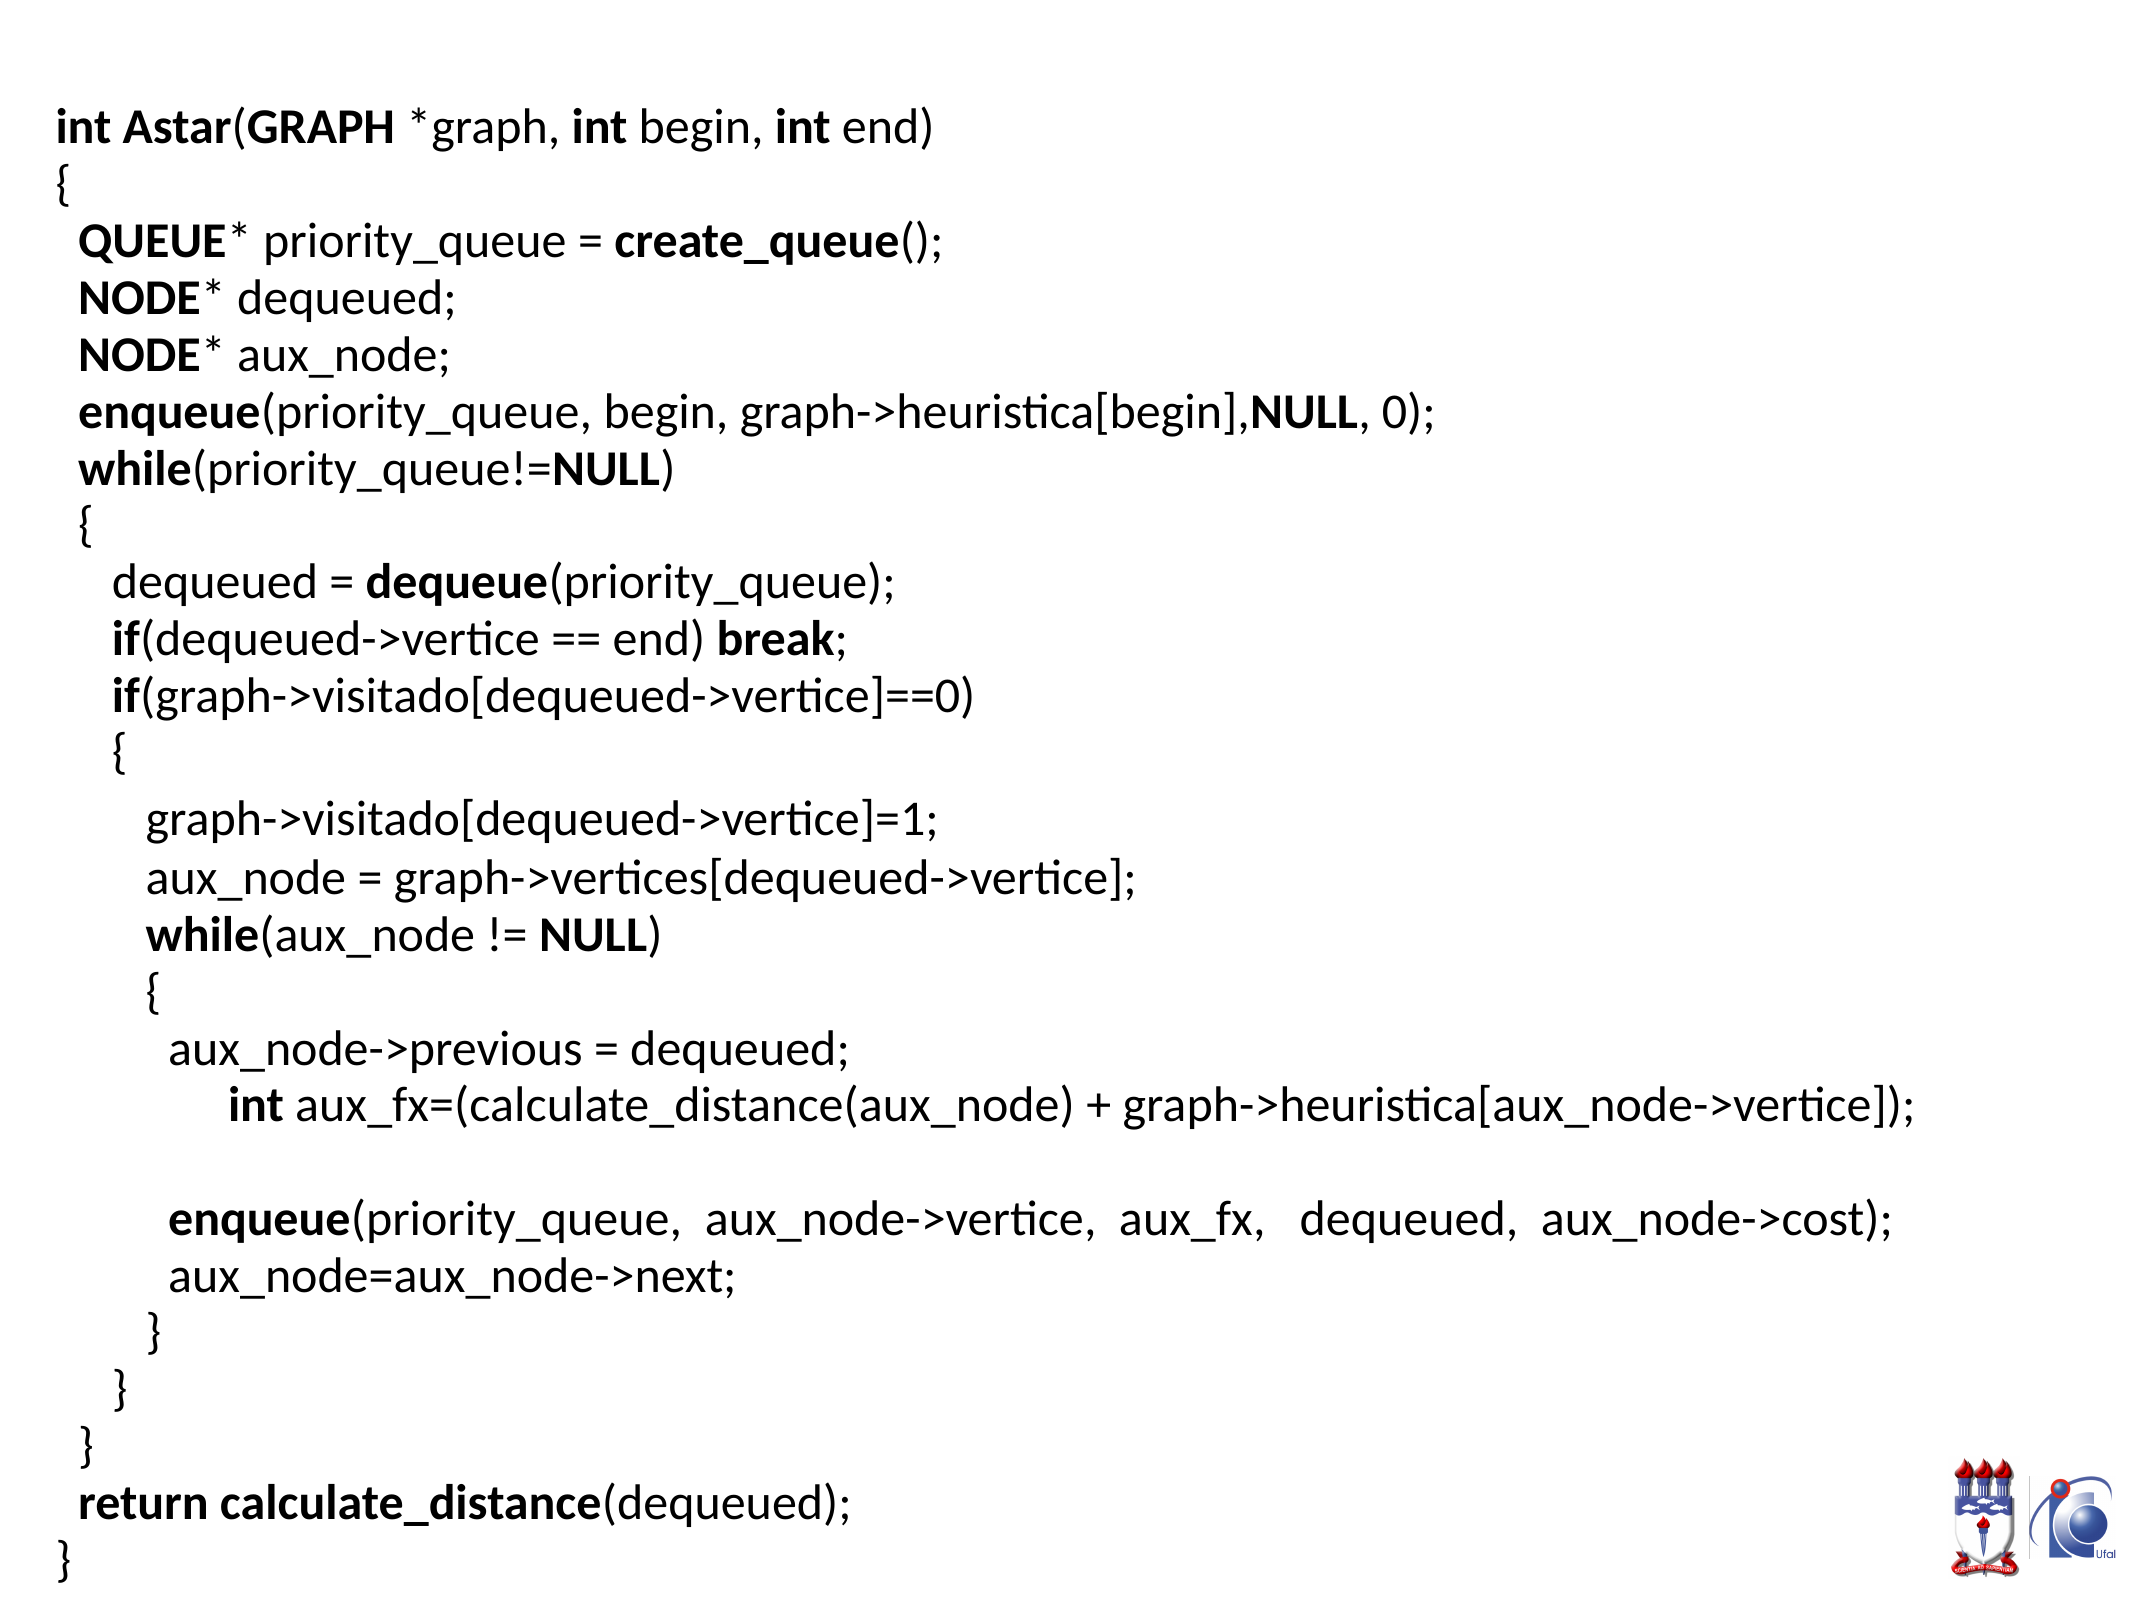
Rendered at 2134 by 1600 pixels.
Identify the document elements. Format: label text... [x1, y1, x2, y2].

list int Astar(GRAPH *graph, int begin, int end) { QUEUE* priority_queue = create_queue(); NODE* dequeued; NODE* aux_node; enqueue(priority_queue, begin, graph->heuristica[begin],NULL, 0); while(priority_queue!=NULL) { dequeued = dequeue(priority_queue); if(dequeued->vertice == end) break; if(graph->visitado[dequeued->vertice]==0) { graph->visitado[dequeued->vertice]=1; aux_node = graph->vertices[dequeued->vertice]; while(aux_node != NULL) { aux_node->previous = dequeued; int aux_fx=(calculate_distance(aux_node) + graph->heuristica[aux_node->vertice]); enqueue(priority_queue, aux_node->vertice, aux_fx, dequeued, aux_node->cost); aux_node=aux_node->next; } } } return calculate_distance(dequeued); } [46, 25, 2087, 1575]
picture [1948, 1575, 2020, 1579]
picture [2087, 1476, 2116, 1559]
